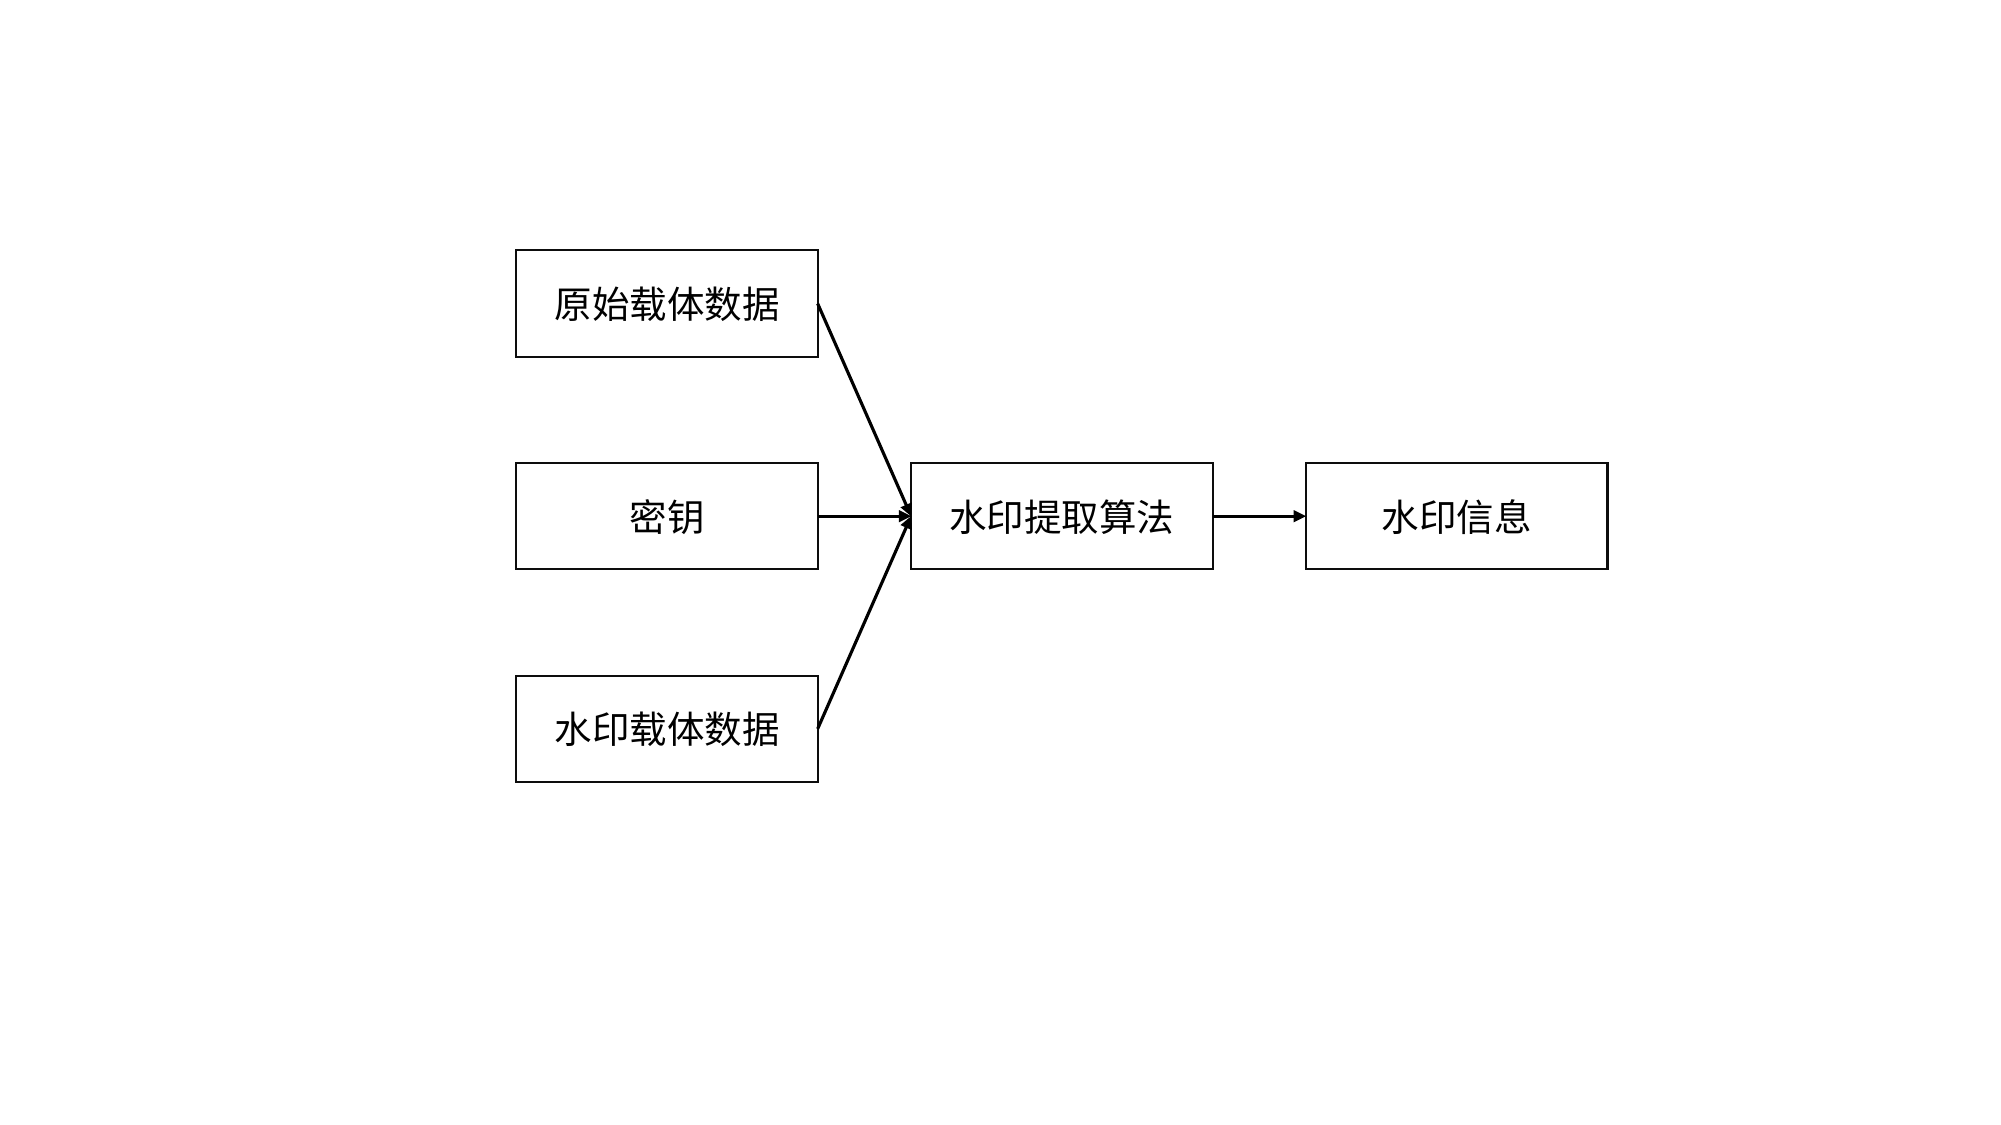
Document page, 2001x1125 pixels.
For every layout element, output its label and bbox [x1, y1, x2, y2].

text_box [516, 250, 1608, 783]
